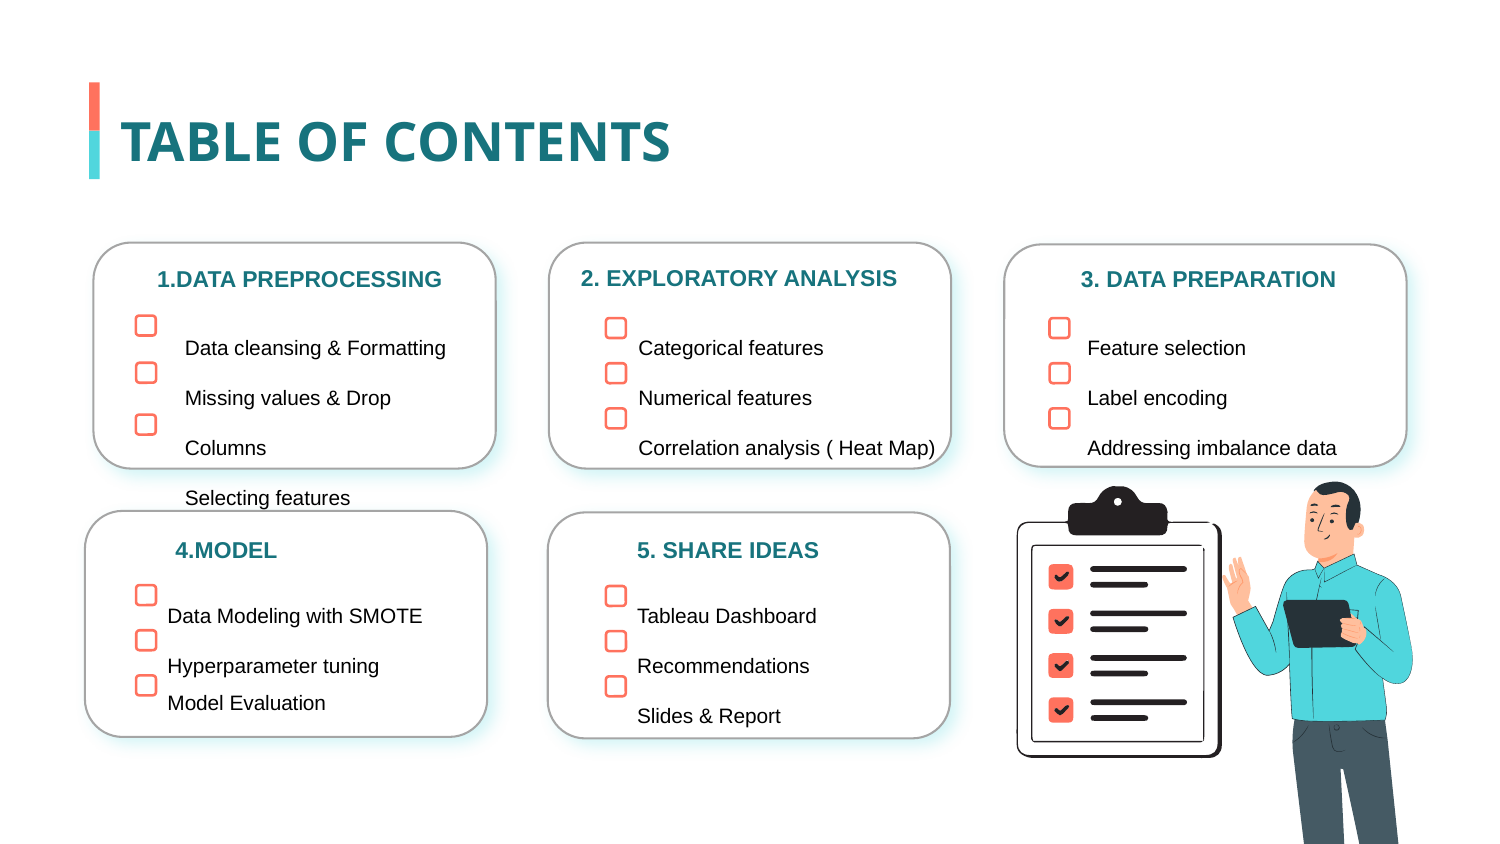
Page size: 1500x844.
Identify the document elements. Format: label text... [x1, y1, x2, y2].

text_box [547, 512, 951, 739]
text_box 3. DATA PREPARATION [1069, 259, 1388, 298]
text_box Categorical features Numerical features Correlation analysis ( Heat Map) [627, 304, 969, 466]
text_box TABLE OF CONTENTS [109, 83, 960, 178]
text_box [1049, 318, 1070, 339]
text_box [605, 408, 626, 429]
text_box [606, 363, 627, 384]
text_box [136, 630, 157, 651]
text_box 2. EXPLORATORY ANALYSIS [569, 257, 951, 324]
text_box Tableau Dashboard Recommendations Slides & Report [625, 572, 944, 734]
text_box [606, 631, 626, 652]
text_box [605, 586, 626, 606]
text_box Data Modeling with SMOTE Hyperparameter tuning Model Evaluation [156, 572, 449, 795]
text_box [1004, 244, 1407, 467]
text_box Feature selection Label encoding Addressing imbalance data [1076, 304, 1381, 466]
text_box [135, 315, 156, 336]
text_box Data cleansing & Formatting Missing values & Drop Columns Selecting features [173, 304, 487, 516]
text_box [88, 82, 100, 180]
text_box [135, 414, 156, 435]
text_box [136, 362, 157, 383]
text_box [1049, 363, 1070, 384]
text_box [605, 318, 626, 339]
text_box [1221, 481, 1413, 844]
text_box 5. SHARE IDEAS [625, 529, 944, 569]
text_box [136, 585, 157, 606]
text_box 1.DATA PREPROCESSING [145, 259, 488, 298]
text_box [136, 675, 157, 696]
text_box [1016, 485, 1223, 759]
text_box [605, 676, 626, 697]
text_box [548, 242, 944, 469]
text_box [93, 242, 496, 469]
text_box 4.MODEL [164, 529, 469, 569]
text_box [84, 510, 488, 737]
text_box [1049, 408, 1070, 429]
